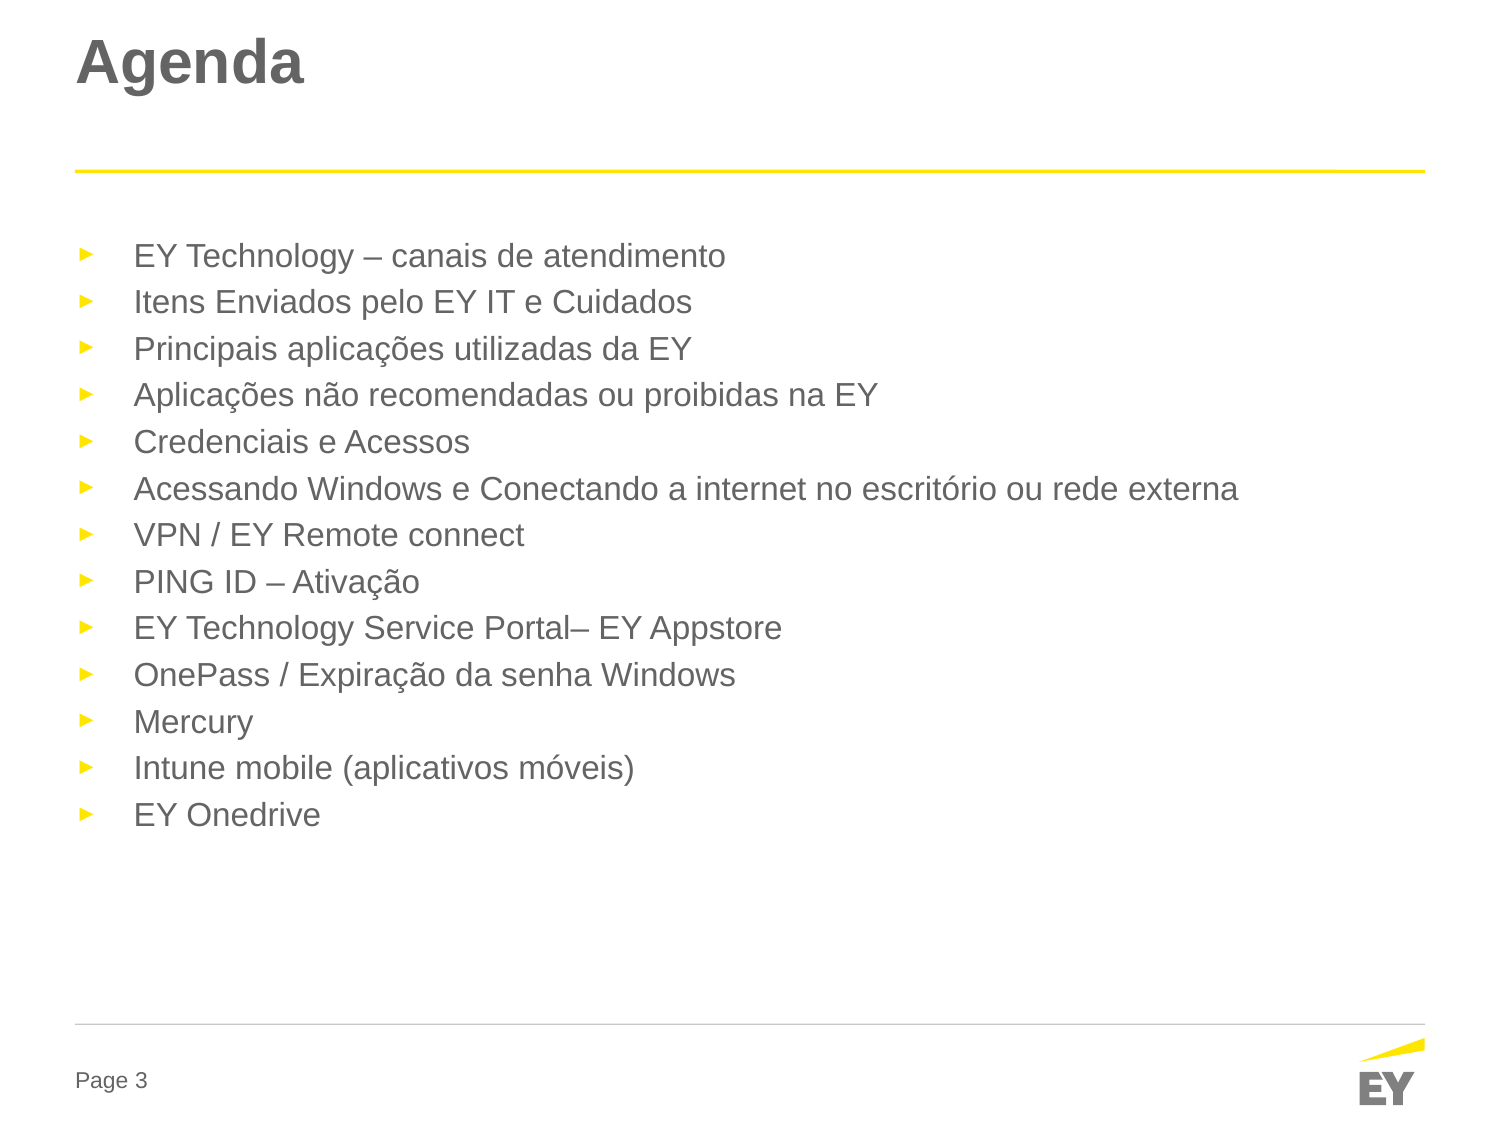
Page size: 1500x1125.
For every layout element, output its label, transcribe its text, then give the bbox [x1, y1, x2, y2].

list EY Technology – canais de atendimento Itens Enviados pelo EY IT e Cuidados Principais aplicações utilizadas da EY Aplicações não recomendadas ou proibidas na EY Credenciais e Acessos Acessando Windows e Conectando a internet no escritório ou rede externa VPN / EY Remote connect PING ID – Ativação EY Technology Service Portal– EY Appstore OnePass / Expiração da senha Windows Mercury Intune mobile (aplicativos móveis) EY Onedrive [75, 233, 1425, 1005]
title Agenda [75, 33, 1426, 175]
